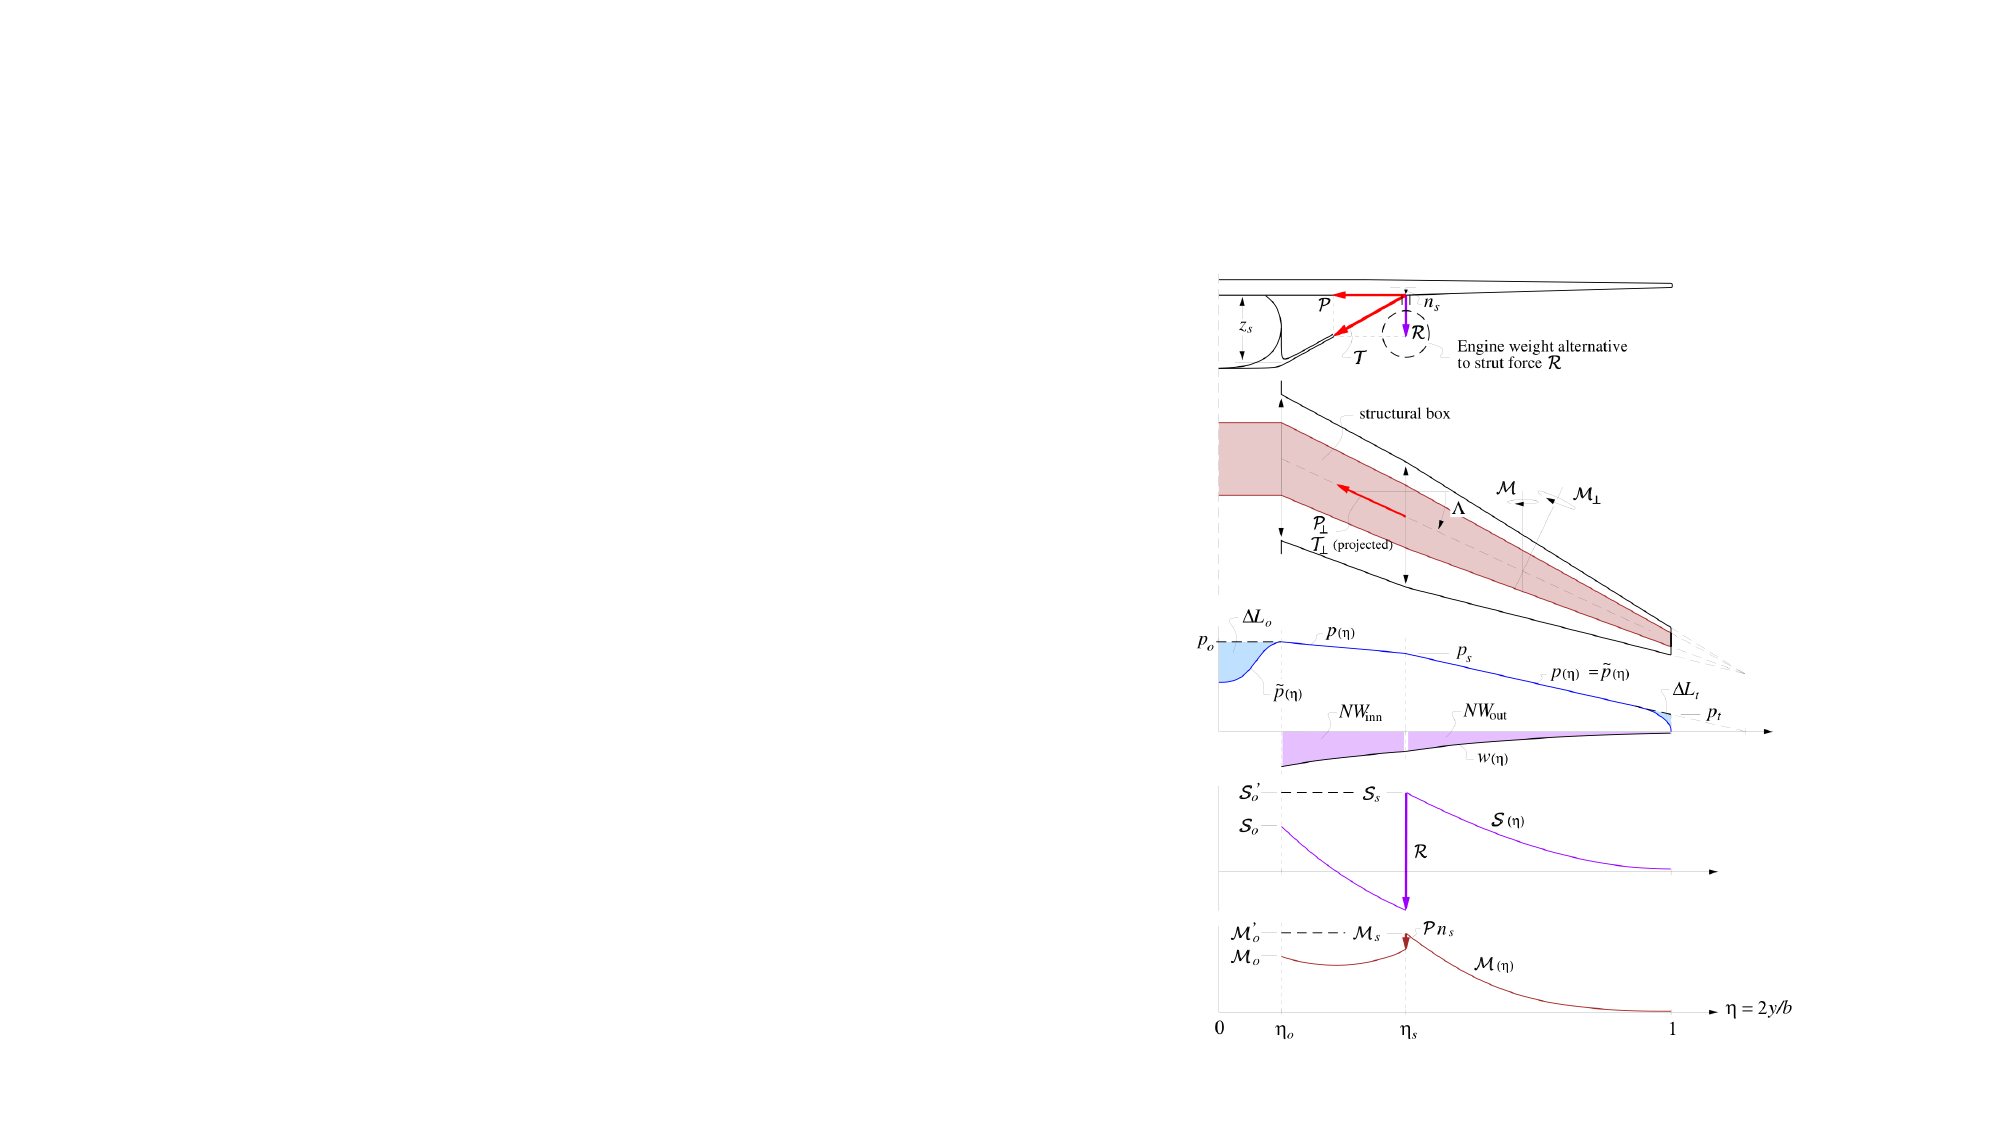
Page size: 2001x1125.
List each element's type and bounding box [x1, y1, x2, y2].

picture [1177, 263, 1803, 1040]
